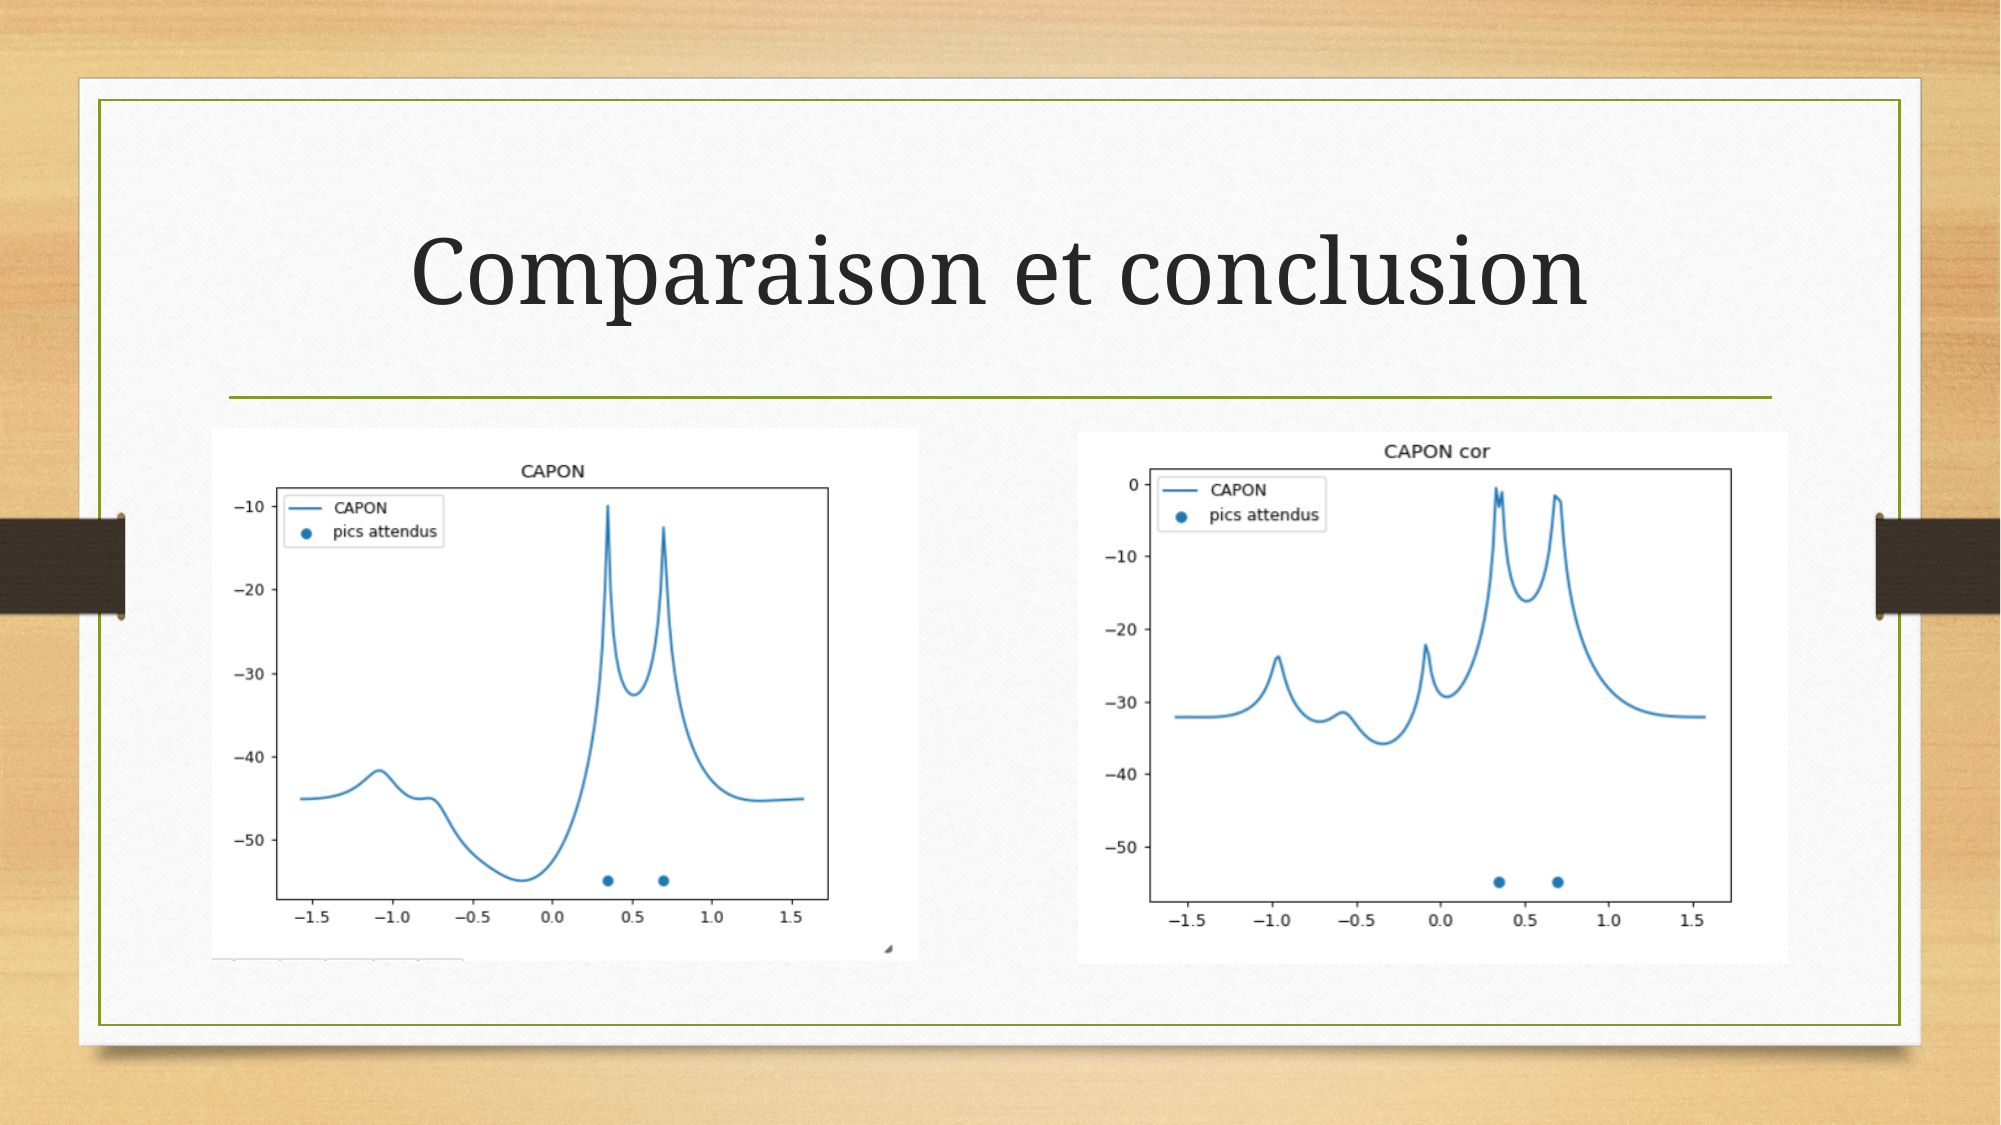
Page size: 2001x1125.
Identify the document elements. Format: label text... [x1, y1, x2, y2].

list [1077, 432, 1788, 965]
title Comparaison et conclusion [212, 161, 1788, 375]
picture [0, 0, 2001, 1125]
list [212, 428, 920, 961]
